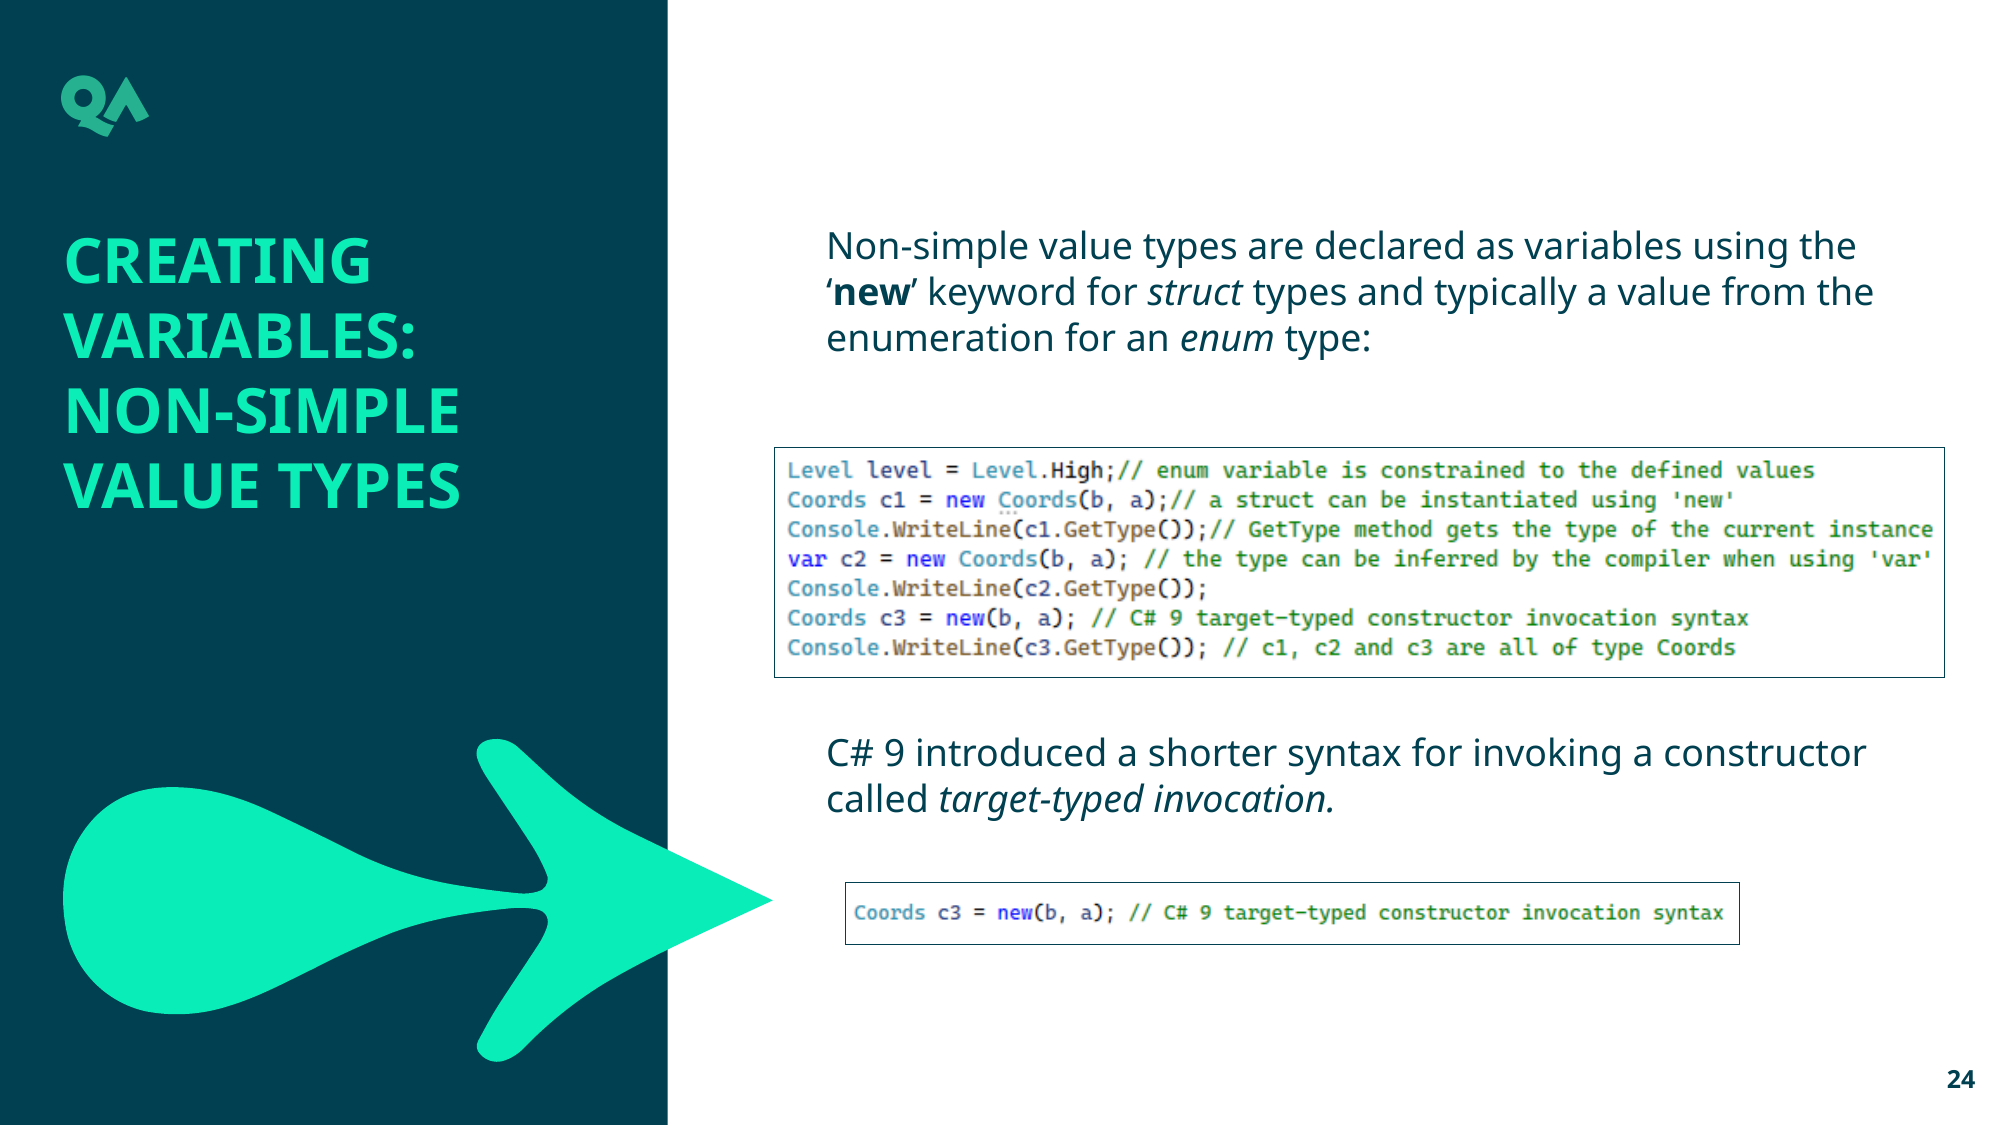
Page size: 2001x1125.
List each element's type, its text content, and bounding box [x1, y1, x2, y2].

list Creating Variables: Non-Simple Value Types [63, 221, 628, 673]
slide_number 24 [1846, 1068, 1976, 1098]
list Non-simple value types are declared as variables using the ‘new’ keyword for struct types and typically a value from the enumeration for an enum type: C# 9 introduced a shorter syntax for invoking a constructor called target-typed invocation. [826, 221, 1937, 447]
picture [847, 884, 1738, 943]
list Non-simple value types are declared as variables using the ‘new’ keyword for struct types and typically a value from the enumeration for an enum type: C# 9 introduced a shorter syntax for invoking a constructor called target-typed invocation. [826, 678, 1937, 1062]
picture [776, 449, 1943, 676]
